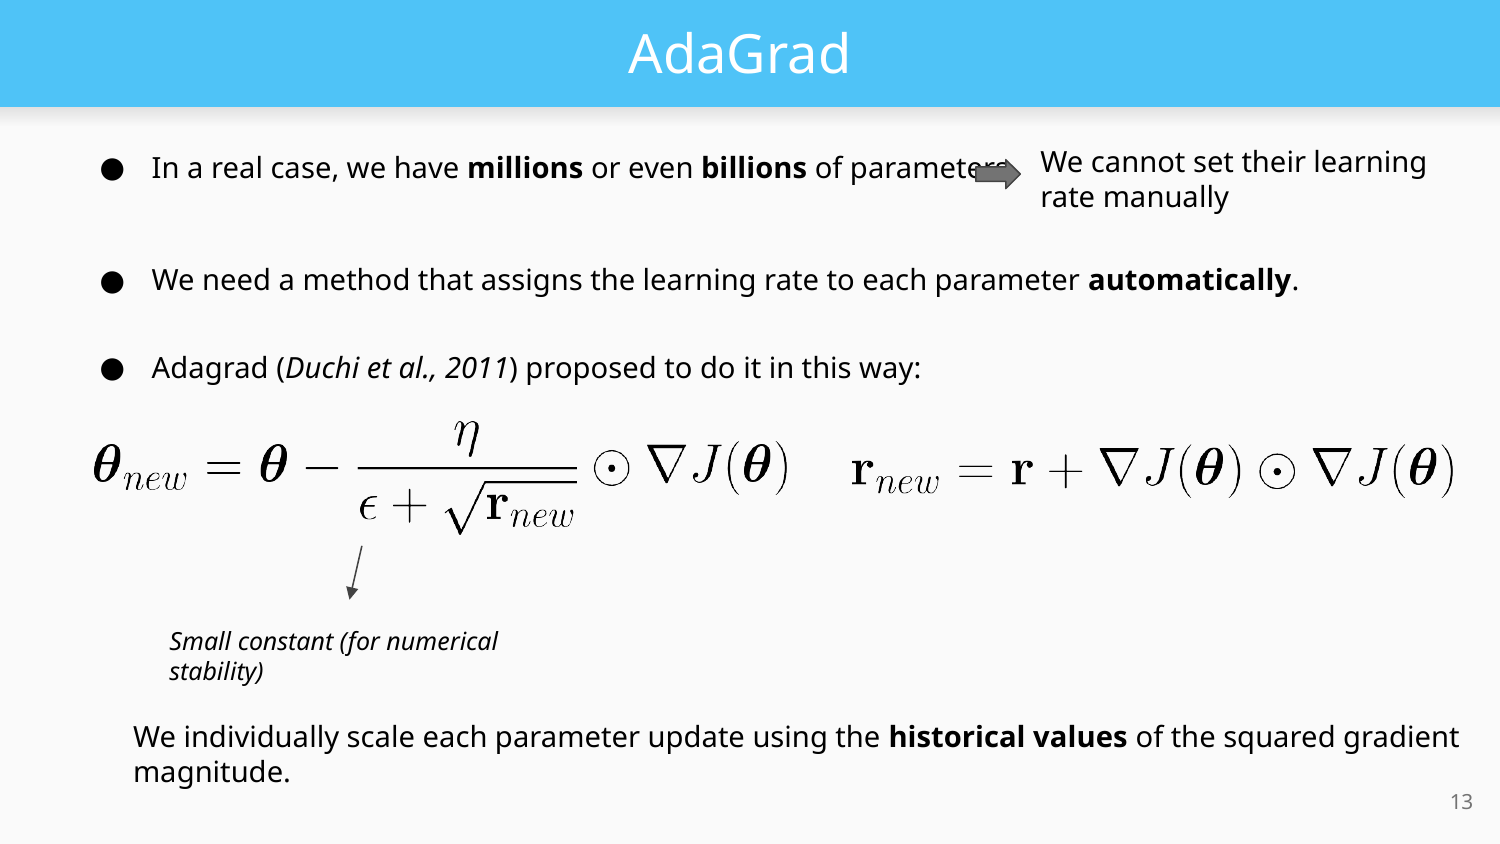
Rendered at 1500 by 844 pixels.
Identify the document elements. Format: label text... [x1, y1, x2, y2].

slide_number ‹#› [1398, 770, 1489, 835]
title AdaGrad [16, 2, 1464, 102]
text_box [349, 545, 363, 600]
text_box We individually scale each parameter update using the historical values of the squared gradient magnitude. [118, 703, 1476, 804]
picture [92, 421, 787, 535]
picture [852, 443, 1453, 499]
text_box Small constant (for numerical stability) [154, 610, 607, 701]
text_box [975, 159, 1021, 189]
text_box We cannot set their learning rate manually [1025, 127, 1490, 228]
text_box Adagrad (Duchi et al., 2011) proposed to do it in this way: [61, 334, 1428, 400]
text_box In a real case, we have millions or even billions of parameters [61, 134, 1025, 200]
text_box We need a method that assigns the learning rate to each parameter automatically. [61, 246, 1428, 312]
